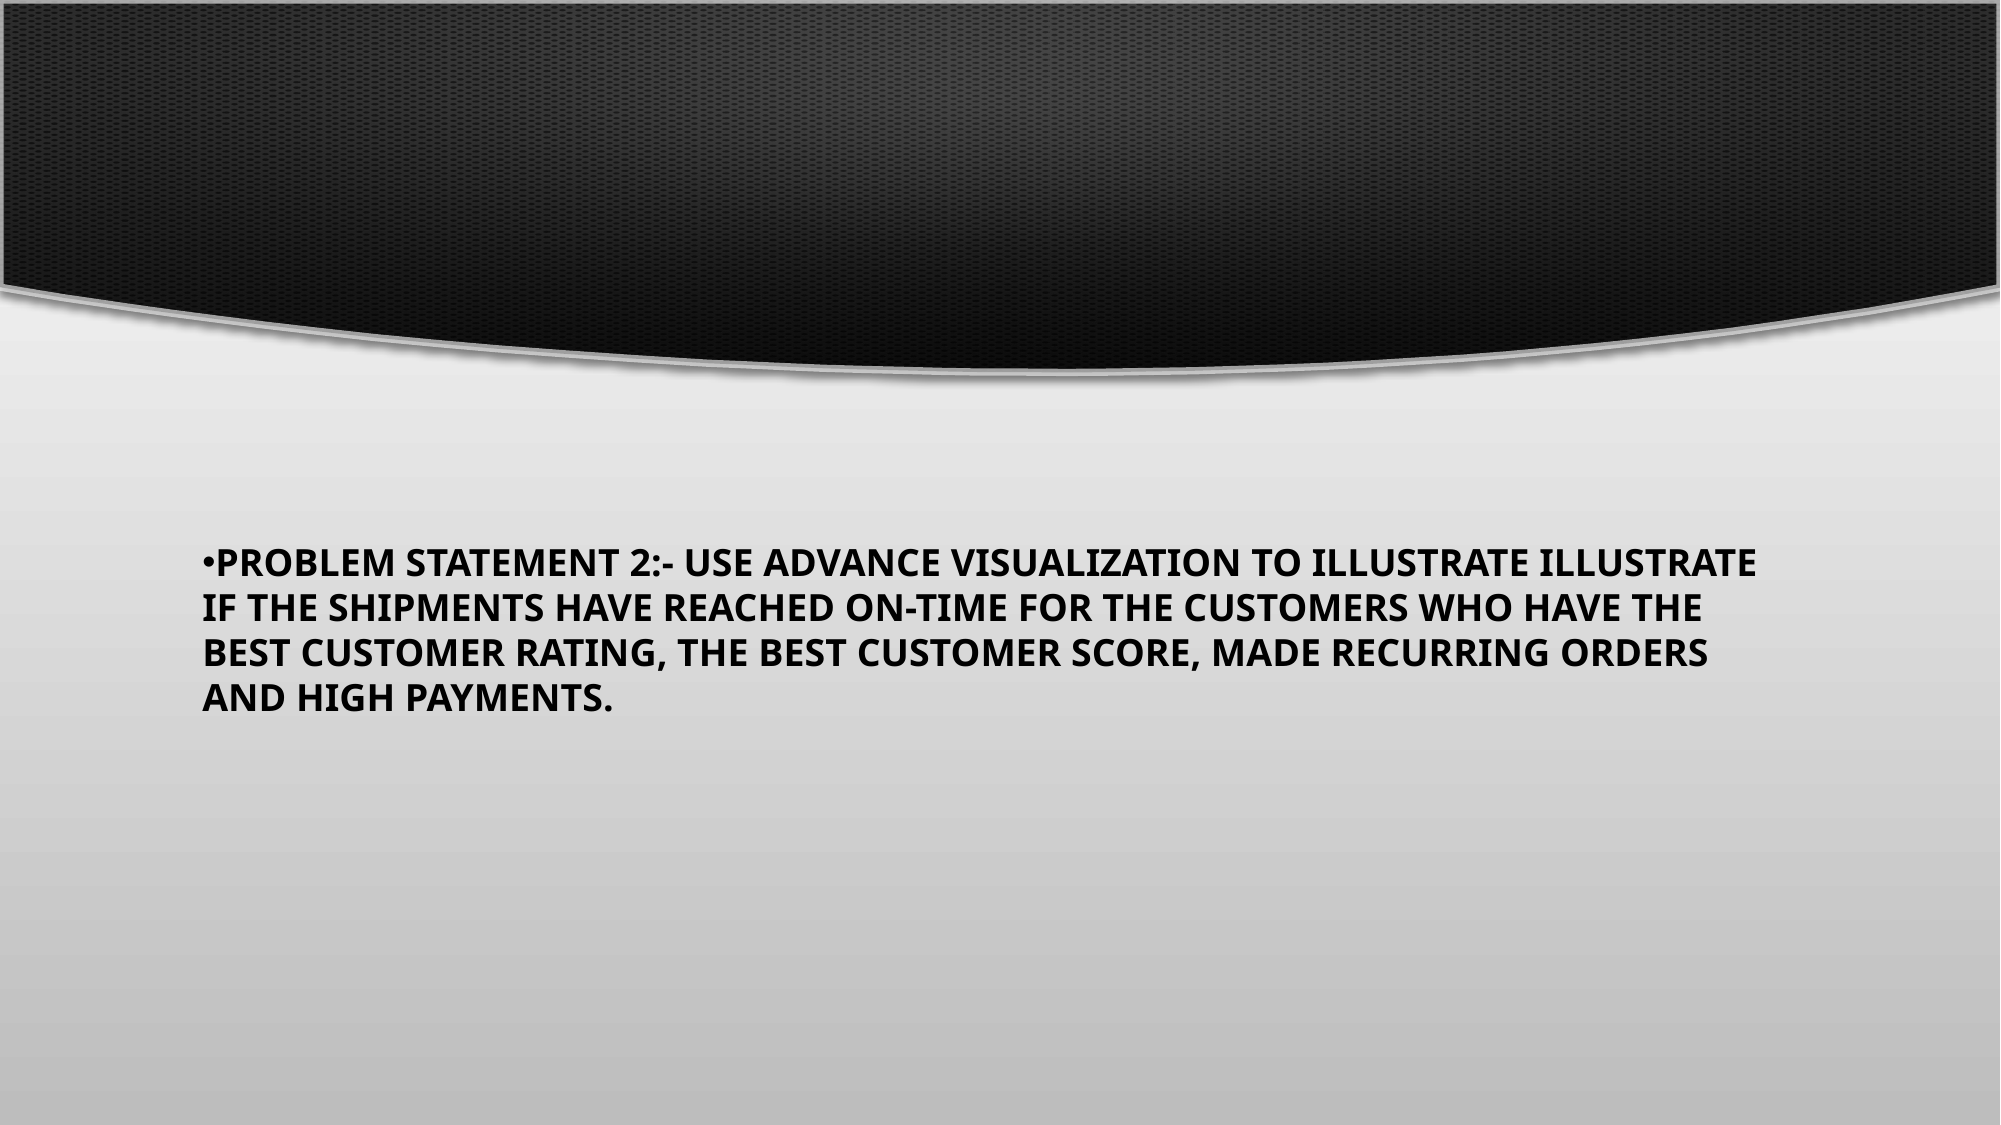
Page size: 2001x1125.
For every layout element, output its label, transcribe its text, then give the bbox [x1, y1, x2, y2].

text_box Problem Statement 2:- Use Advance Visualization to illustrate illustrate if the shipments have reached on-time for the customers who have the best customer rating, the best customer score, made recurring orders and high payments. [187, 437, 1813, 950]
text_box [0, 303, 2000, 1125]
text_box [0, 0, 2000, 375]
